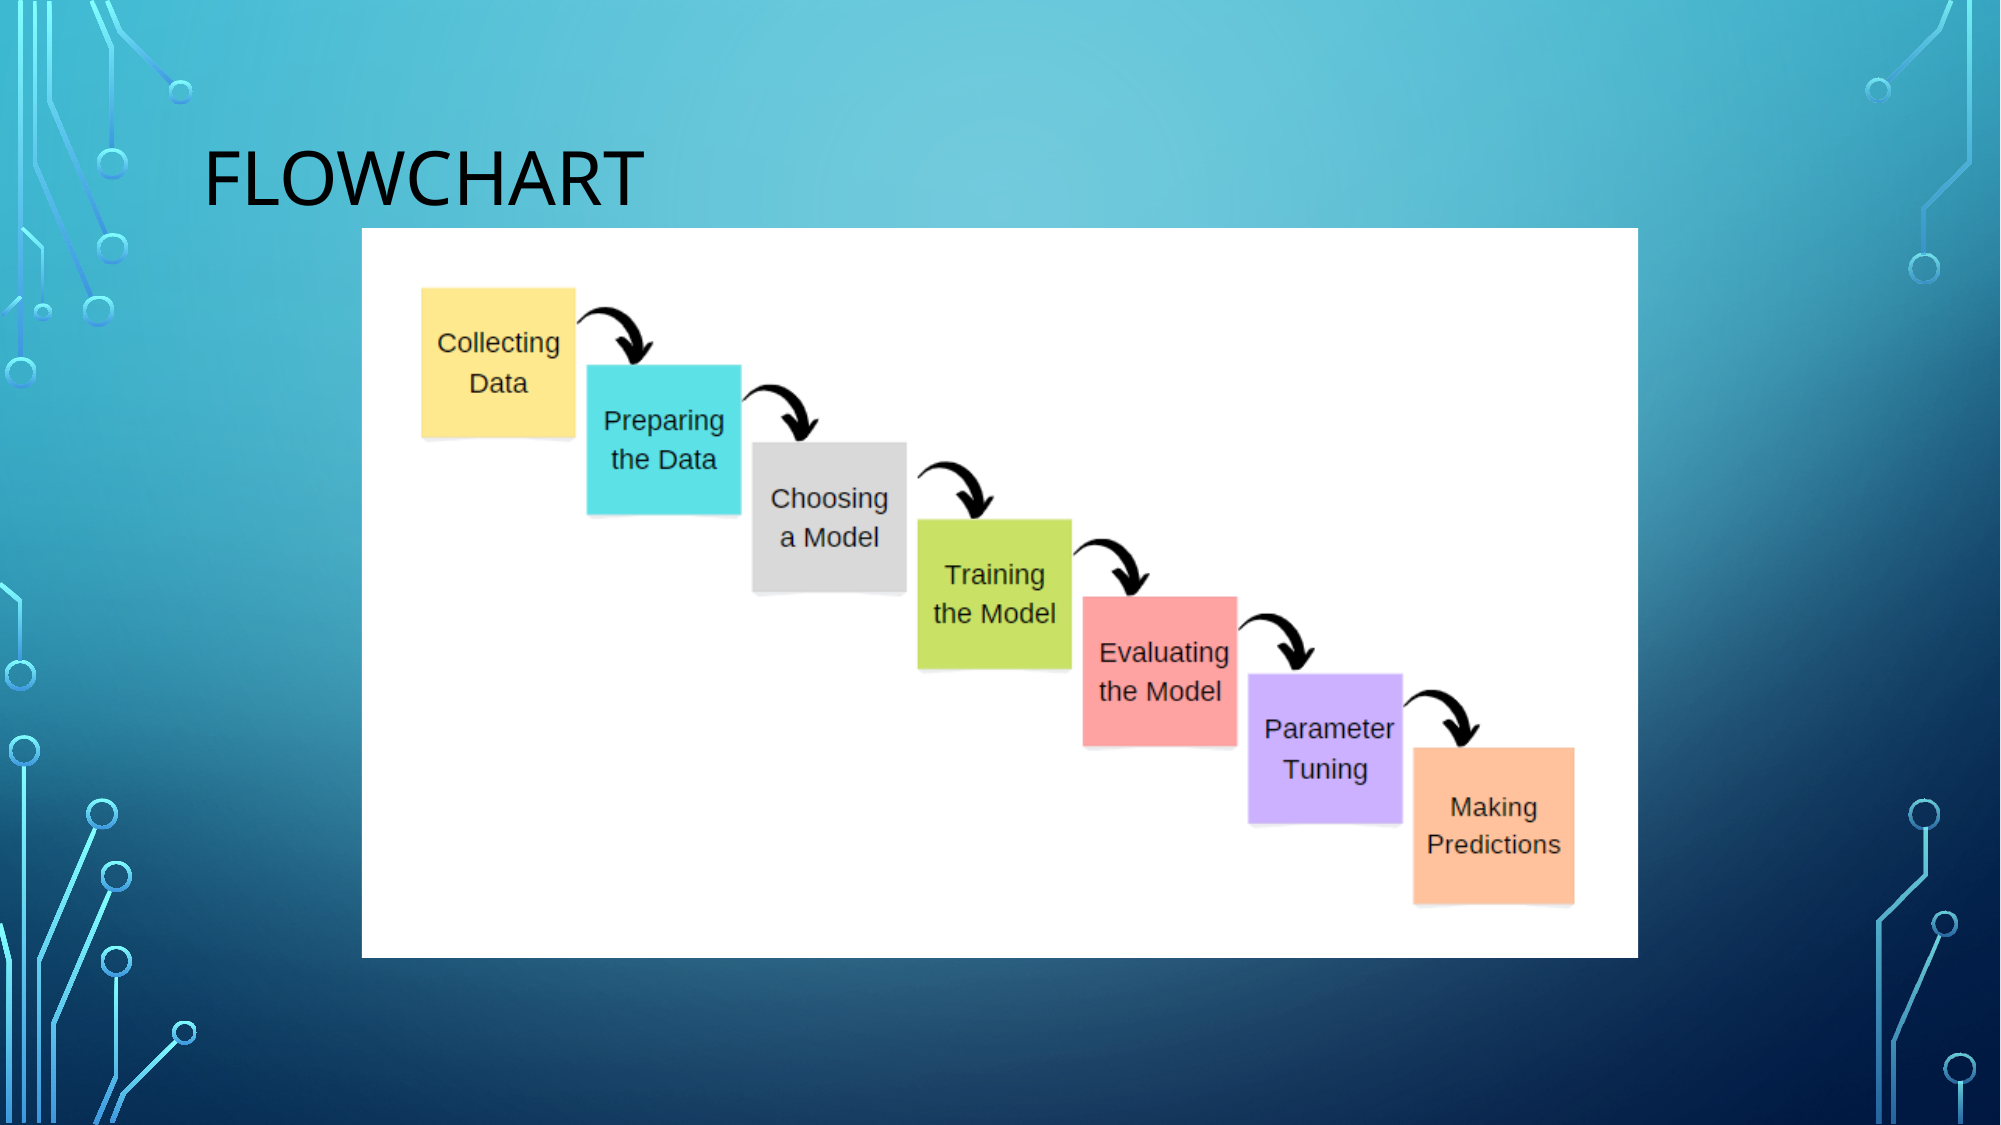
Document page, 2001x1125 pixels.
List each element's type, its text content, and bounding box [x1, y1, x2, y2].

picture [361, 227, 1639, 958]
title FloWCHART [187, 59, 1813, 303]
